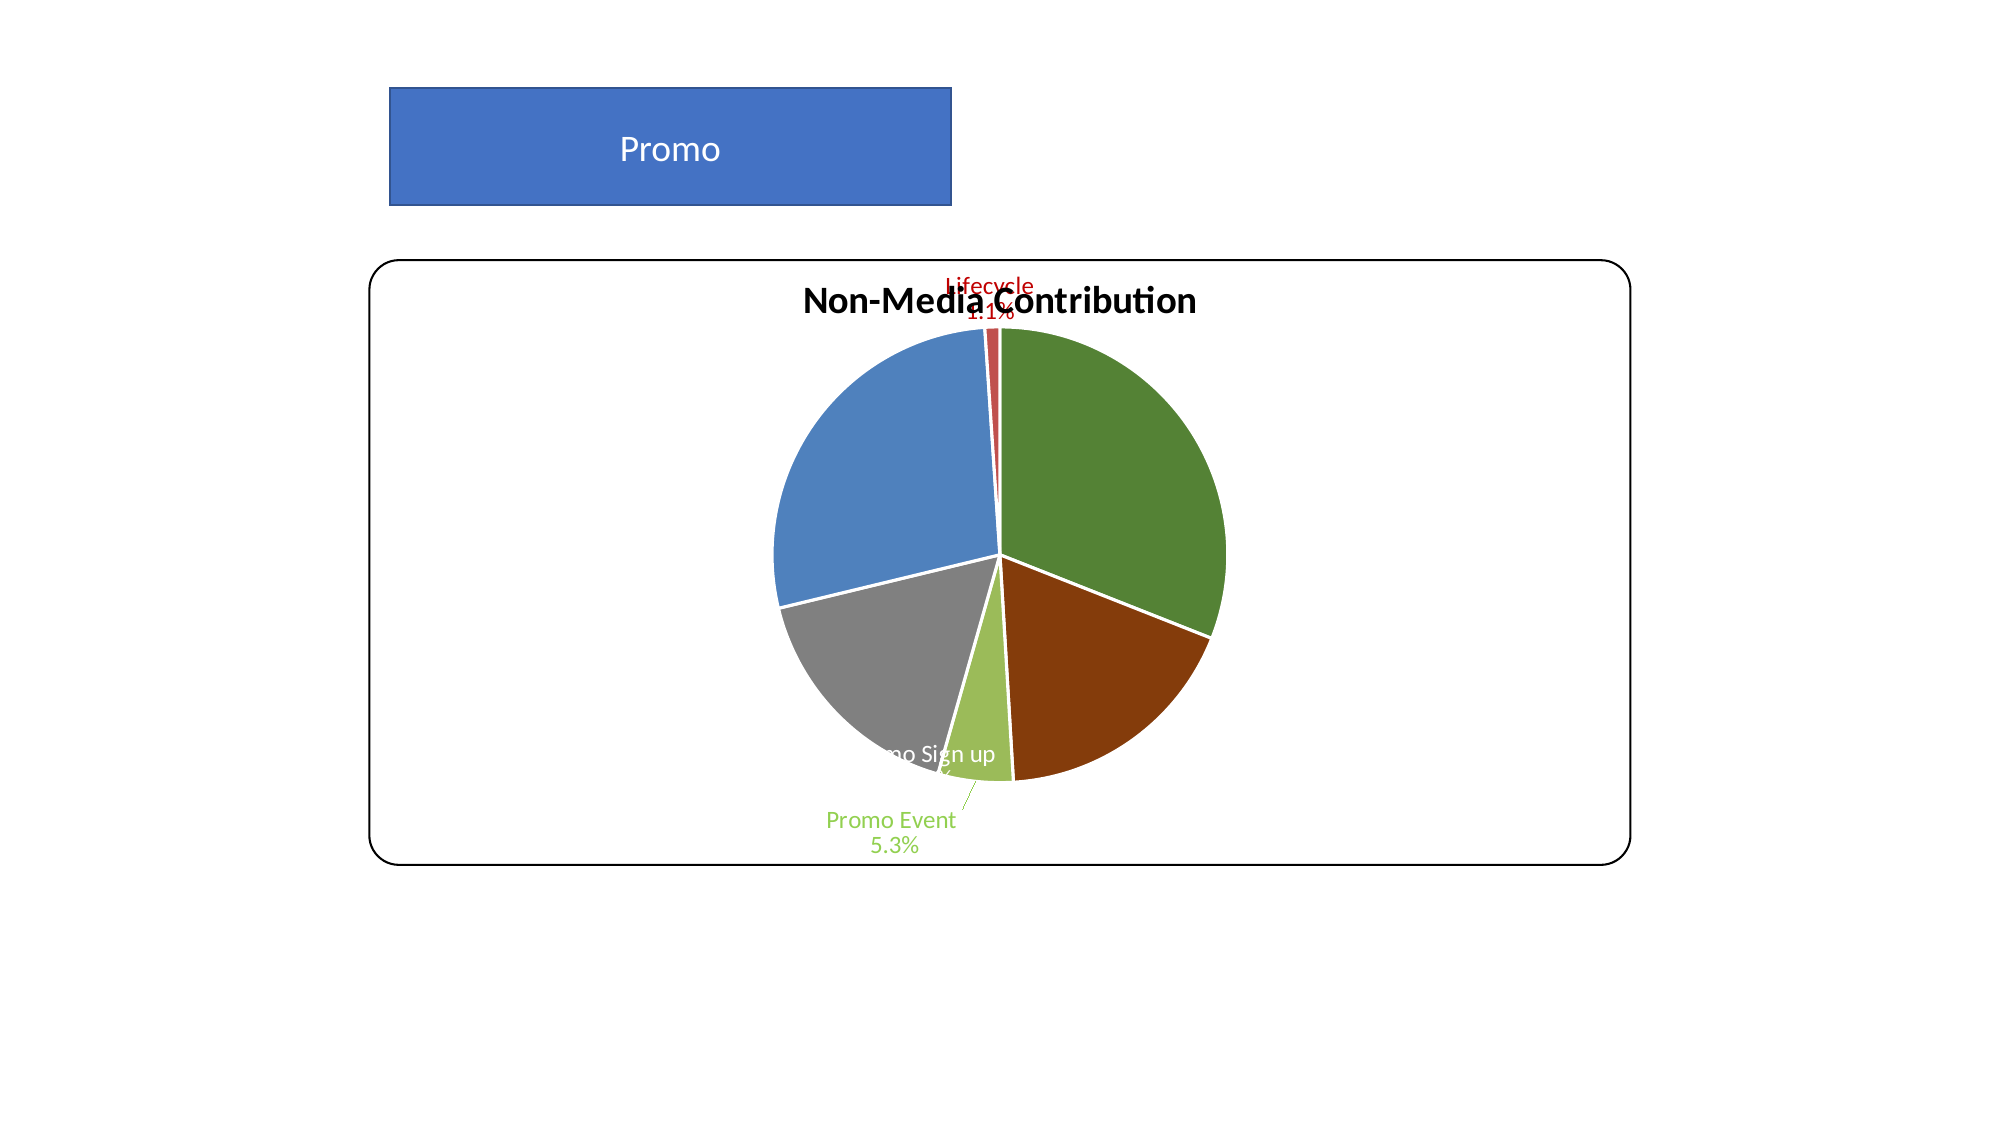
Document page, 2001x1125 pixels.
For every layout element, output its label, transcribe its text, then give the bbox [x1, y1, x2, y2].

text_box Promo [389, 87, 952, 206]
chart [312, 252, 1688, 873]
